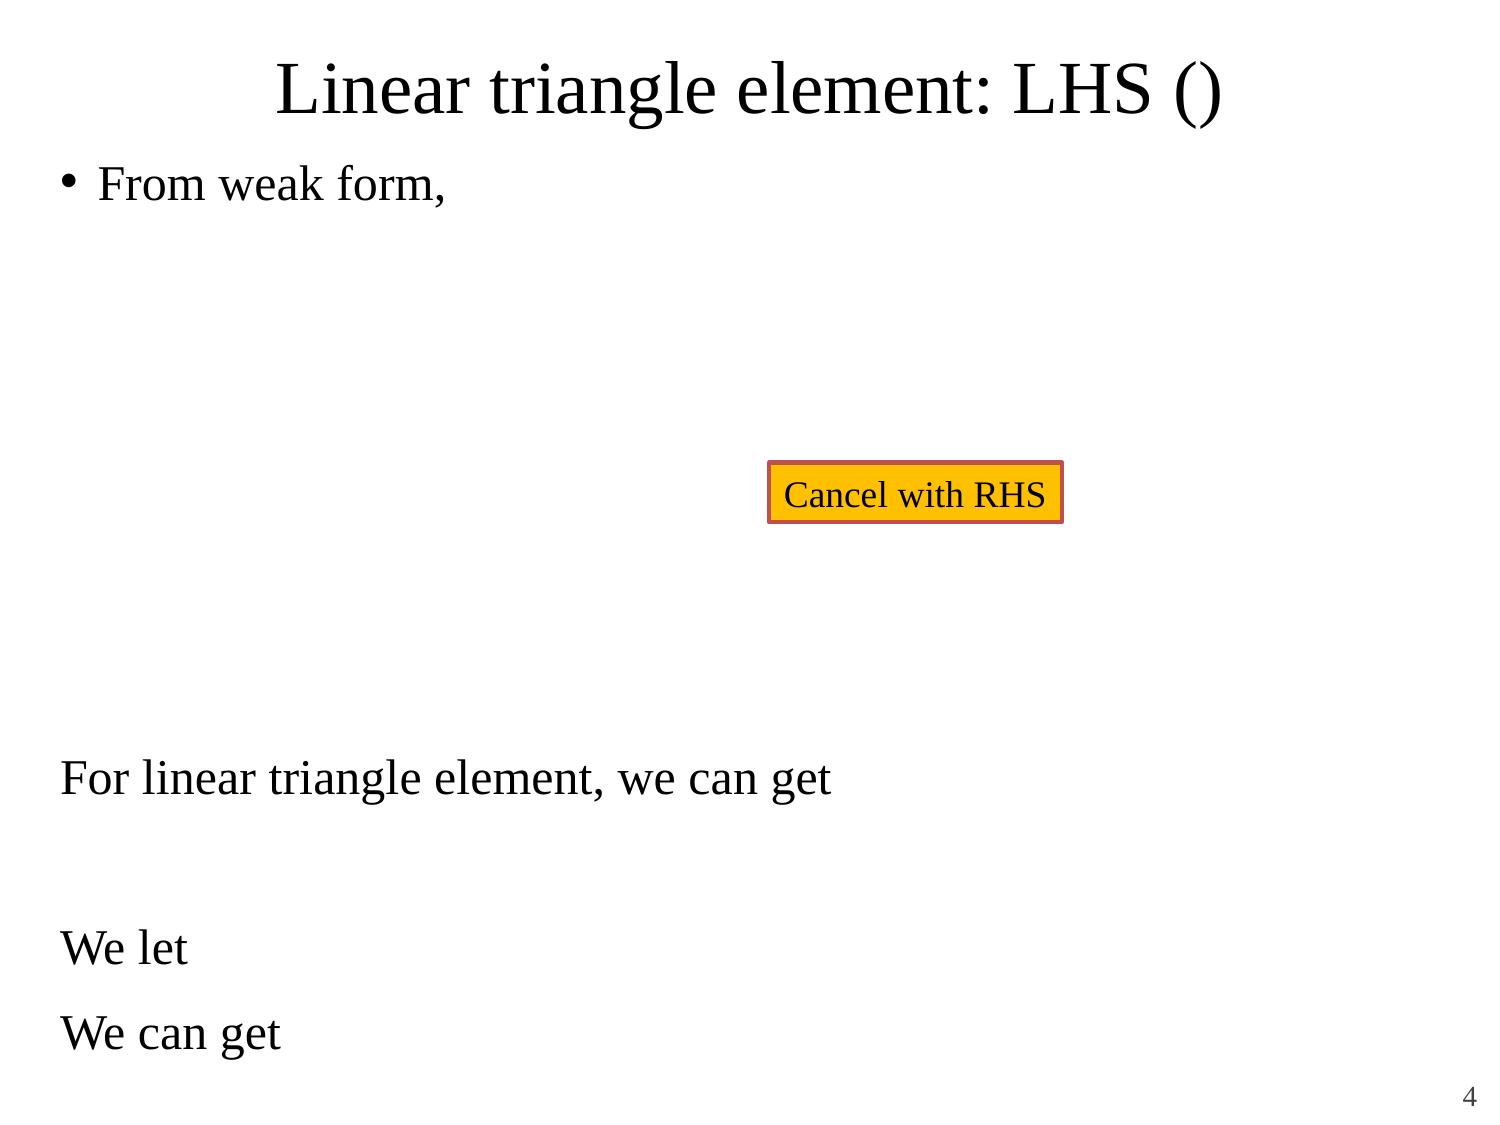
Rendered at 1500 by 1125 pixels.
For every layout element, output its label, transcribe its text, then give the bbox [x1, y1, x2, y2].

slide_number 4 [1425, 1062, 1485, 1113]
text_box Cancel with RHS [767, 460, 1064, 524]
